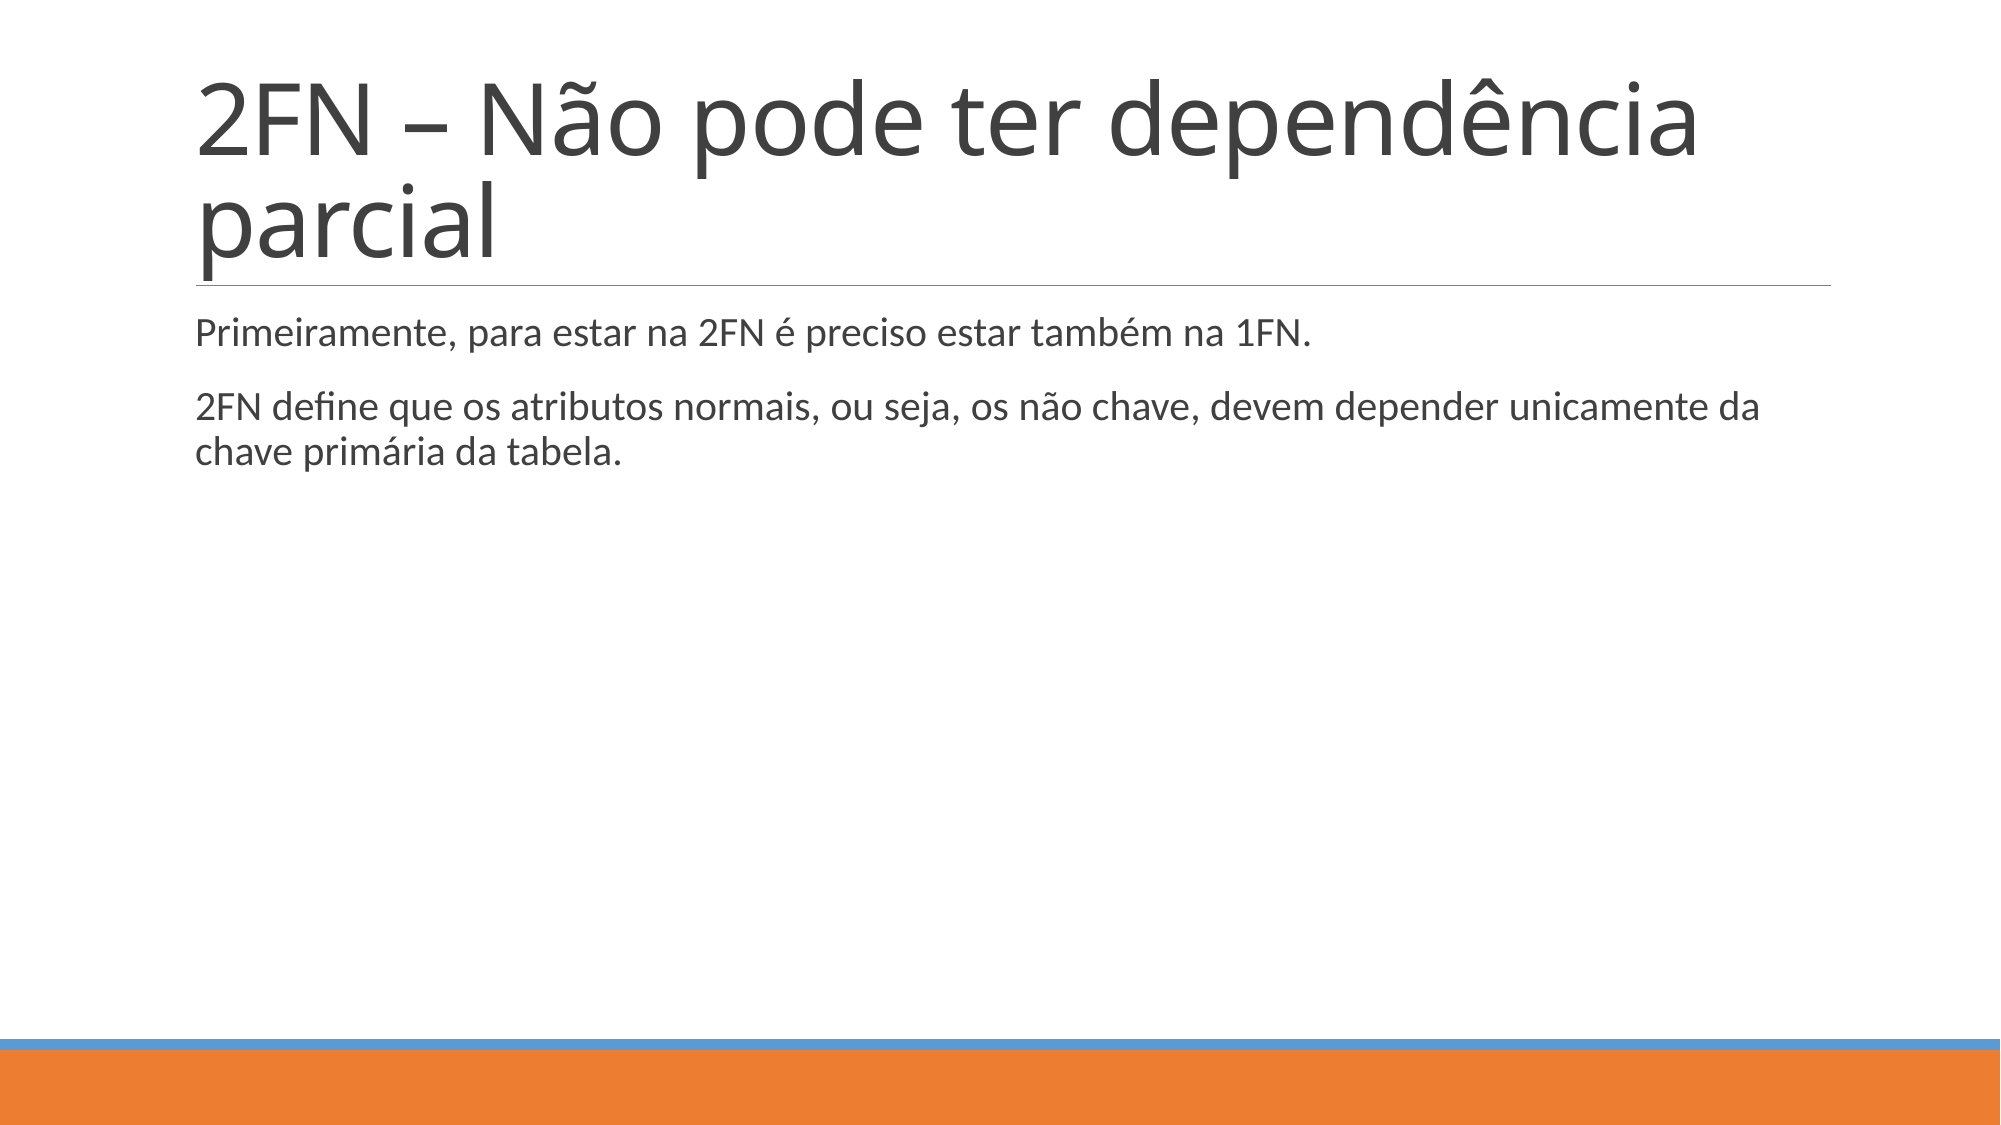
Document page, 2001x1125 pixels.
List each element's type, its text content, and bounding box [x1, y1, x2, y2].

title 2FN – Não pode ter dependência parcial [180, 47, 1830, 285]
list Primeiramente, para estar na 2FN é preciso estar também na 1FN. 2FN define que os atributos normais, ou seja, os não chave, devem depender unicamente da chave primária da tabela. [180, 302, 1830, 963]
